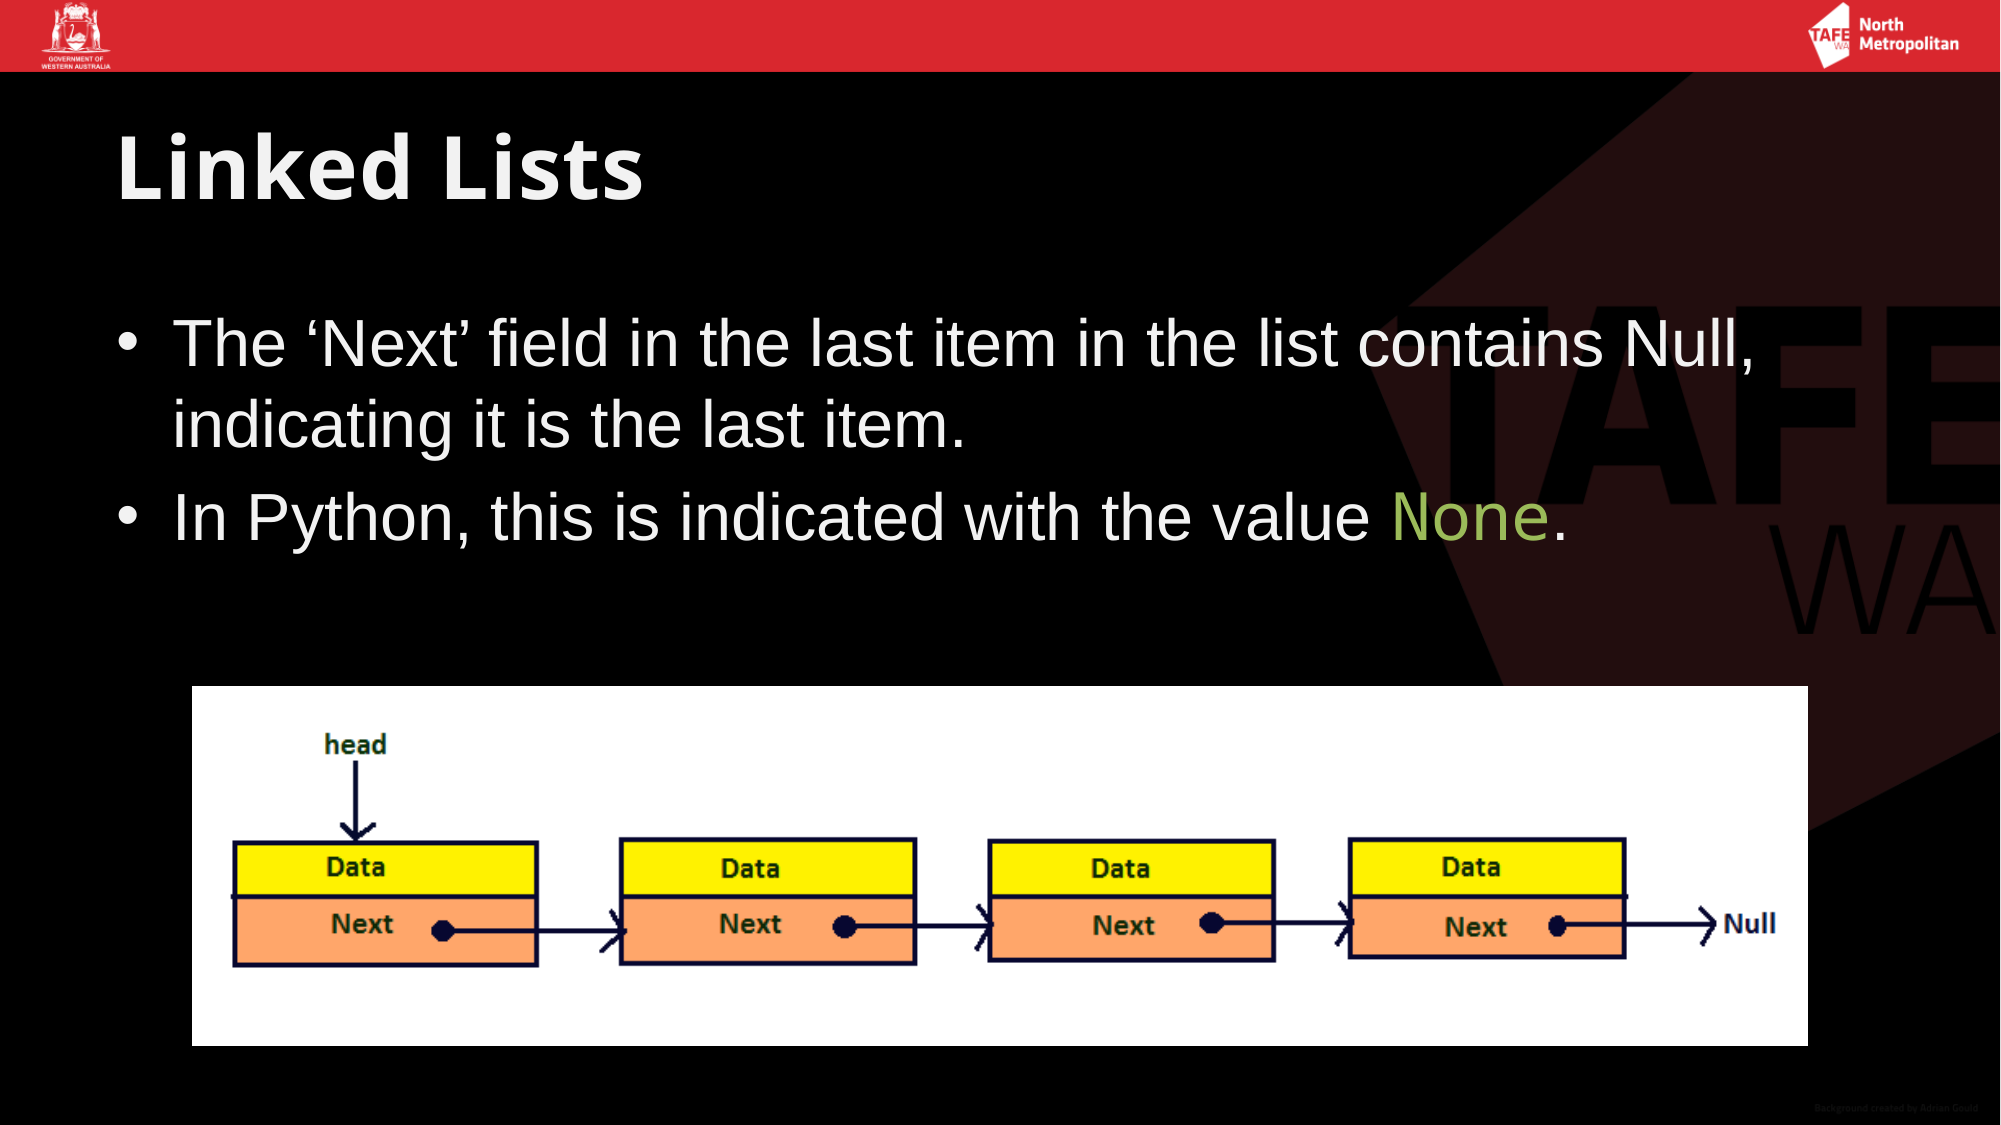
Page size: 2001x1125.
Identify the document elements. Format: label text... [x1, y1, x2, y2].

list The ‘Next’ field in the last item in the list contains Null, indicating it is the last item. In Python, this is indicated with the value None. [101, 292, 1902, 653]
title Linked Lists [99, 82, 1900, 247]
picture [0, 0, 2001, 1125]
